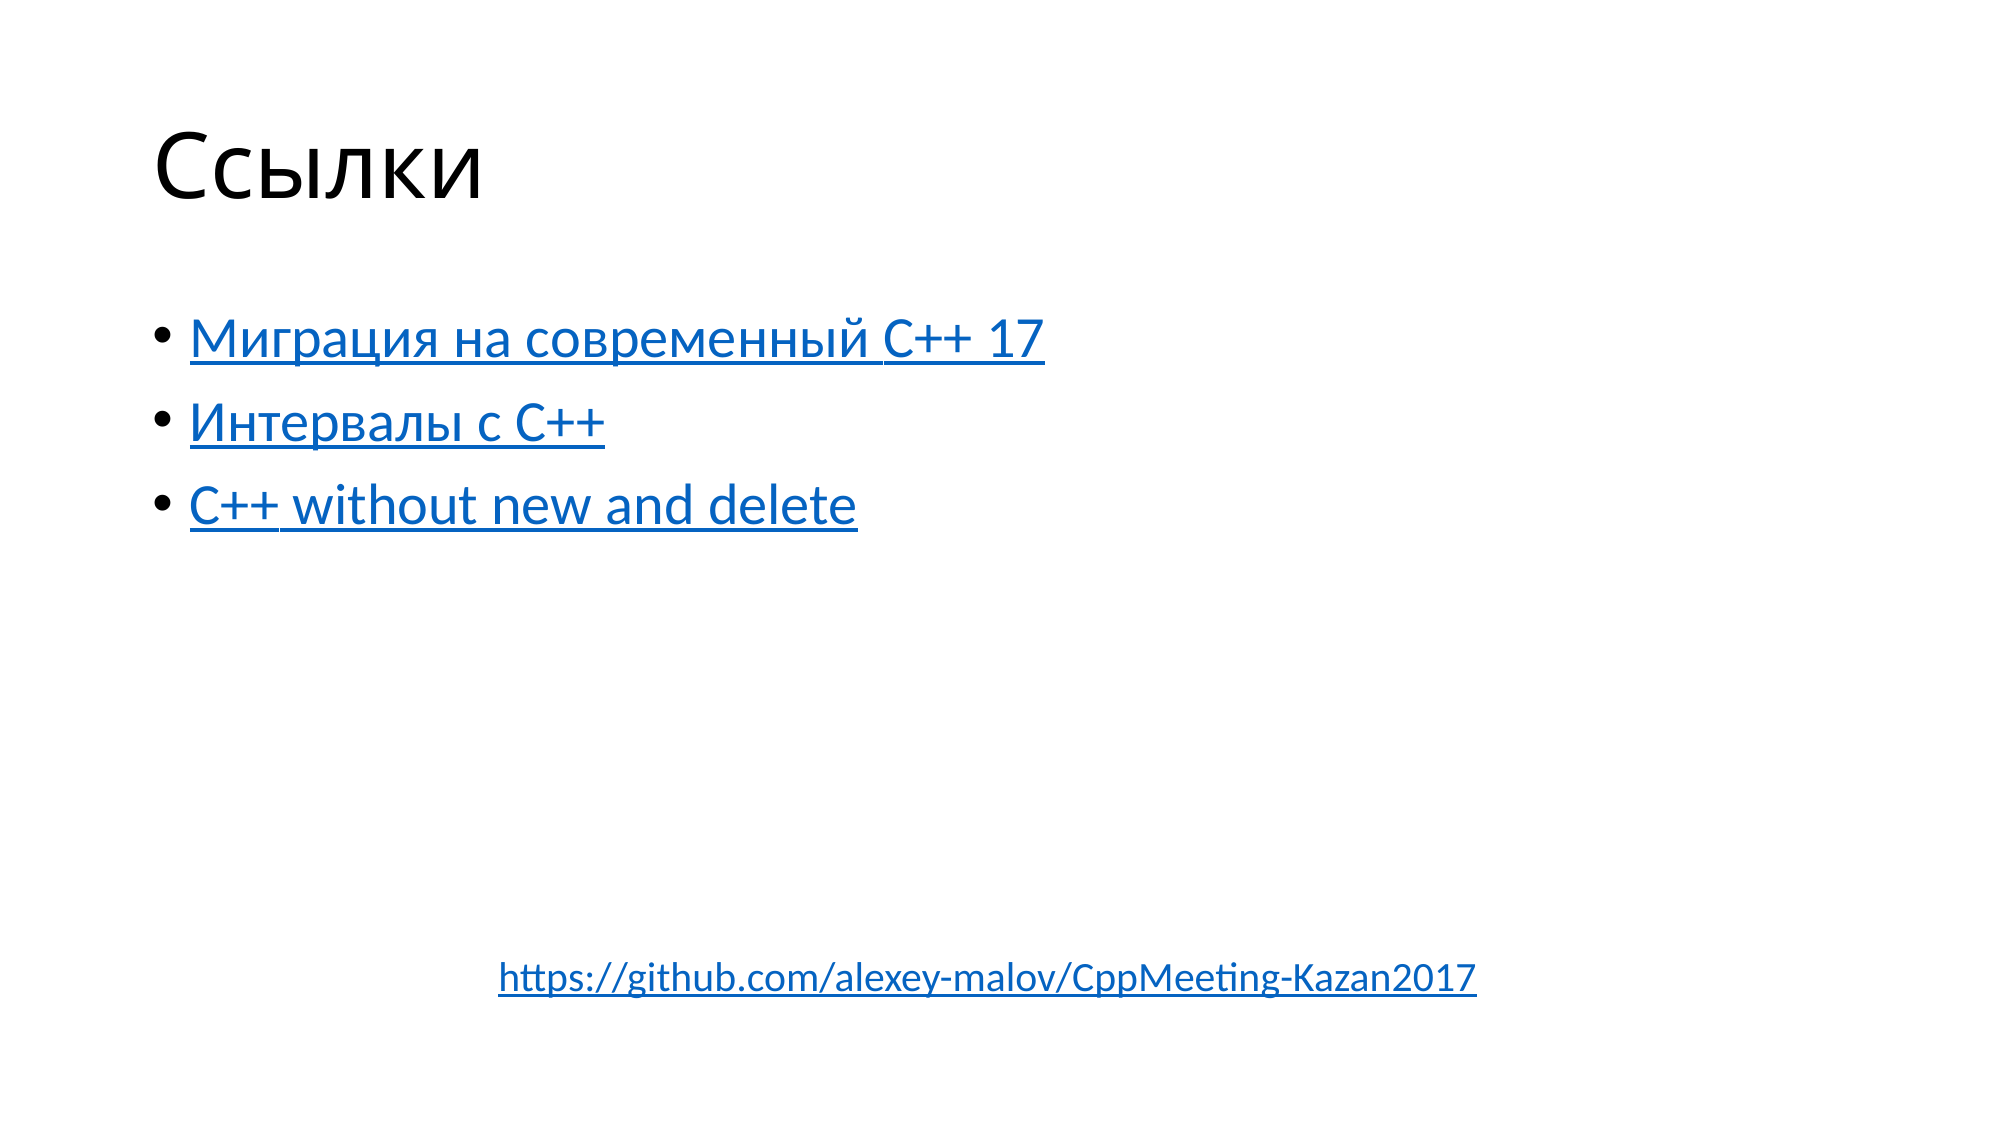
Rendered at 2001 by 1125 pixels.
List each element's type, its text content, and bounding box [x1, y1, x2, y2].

text_box https://github.com/alexey-malov/CppMeeting-Kazan2017 [483, 942, 1652, 1008]
title Ссылки [137, 59, 1863, 278]
list Миграция на современный C++ 17 Интервалы с C++ С++ without new and delete [137, 299, 1863, 1014]
